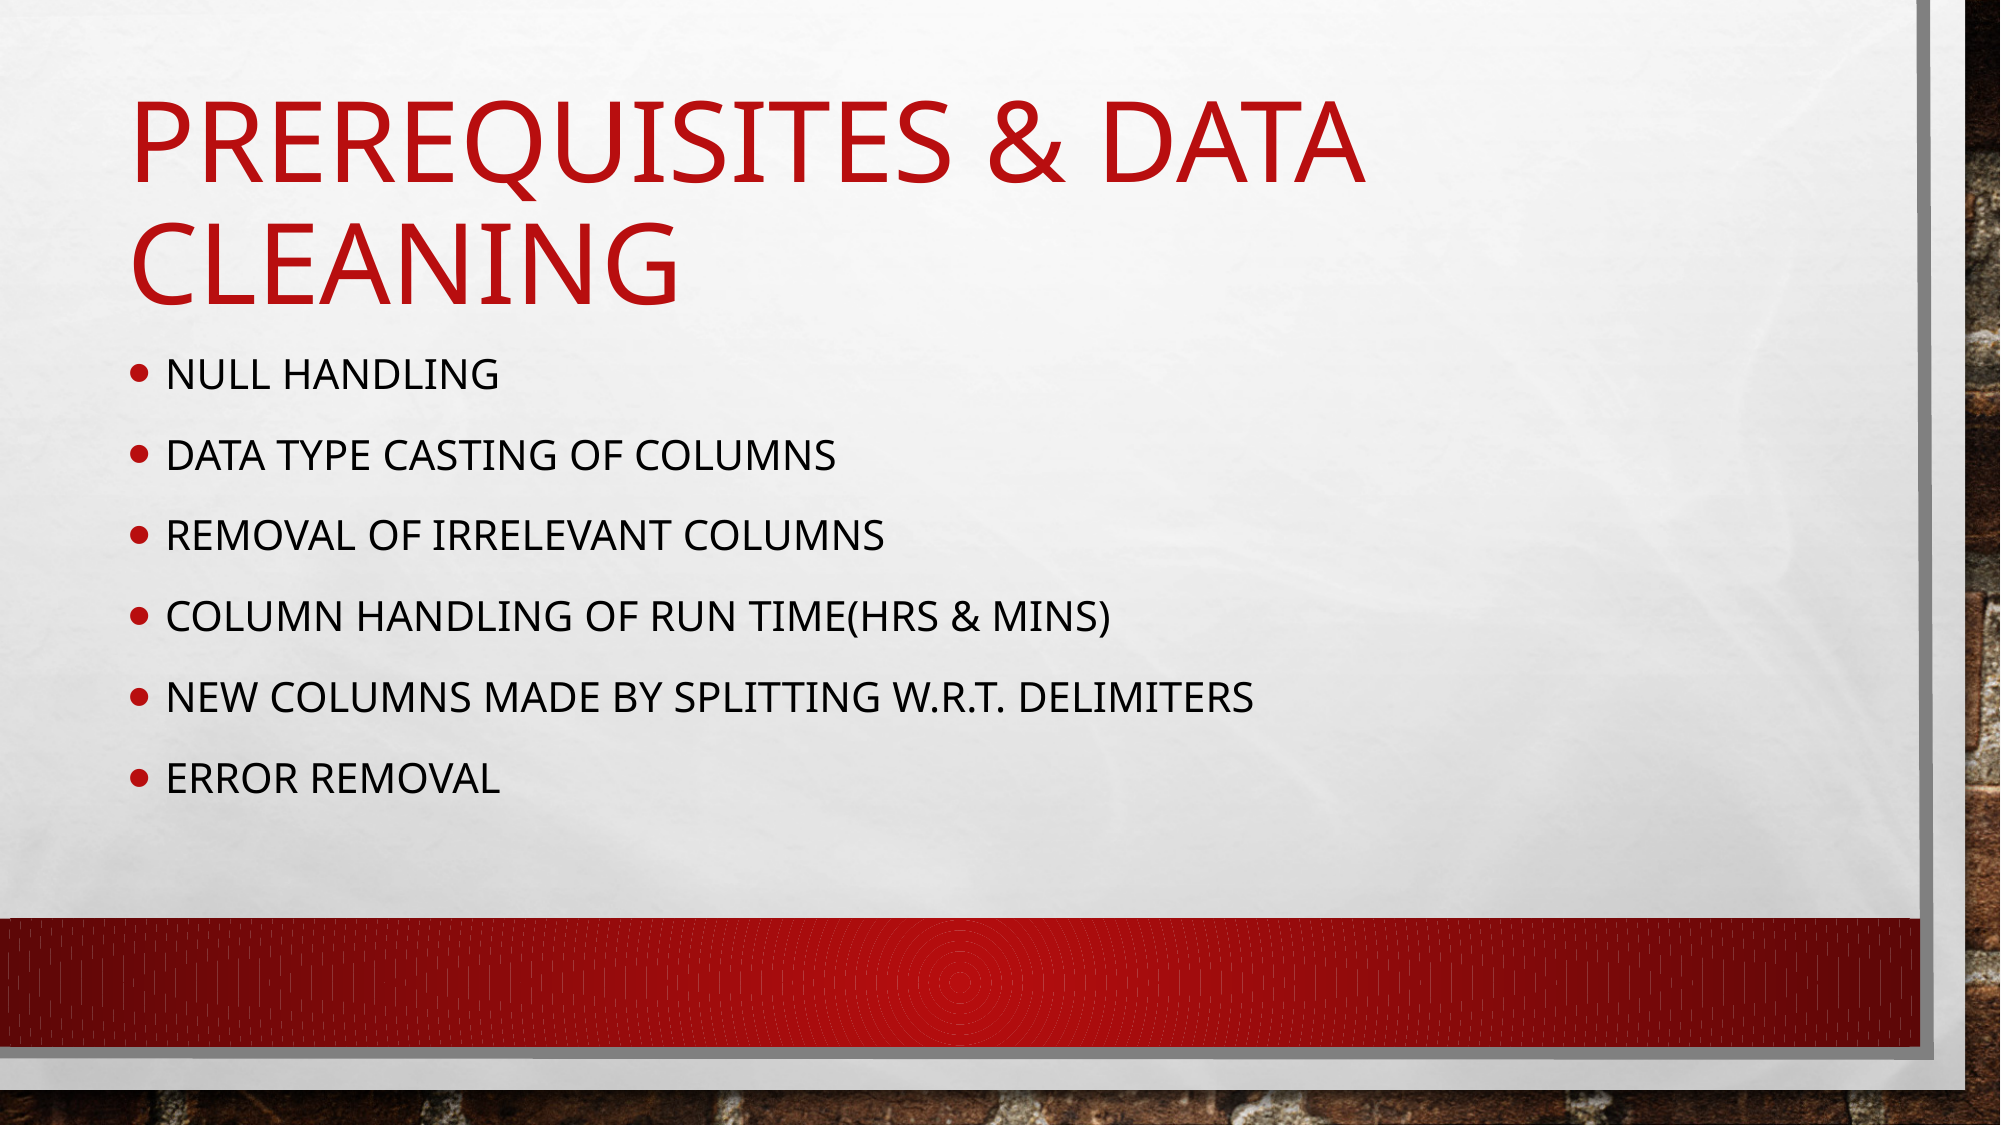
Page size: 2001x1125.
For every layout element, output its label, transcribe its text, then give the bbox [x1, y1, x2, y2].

list null handling Data type casting of columns Removal of irrelevant columns Column handling of run time(hrs & mins) New columns made by splitting w.r.t. delimiters Error removal [112, 338, 1818, 882]
title Prerequisites & data cleaning [112, 112, 1818, 302]
picture [0, 0, 2000, 1125]
